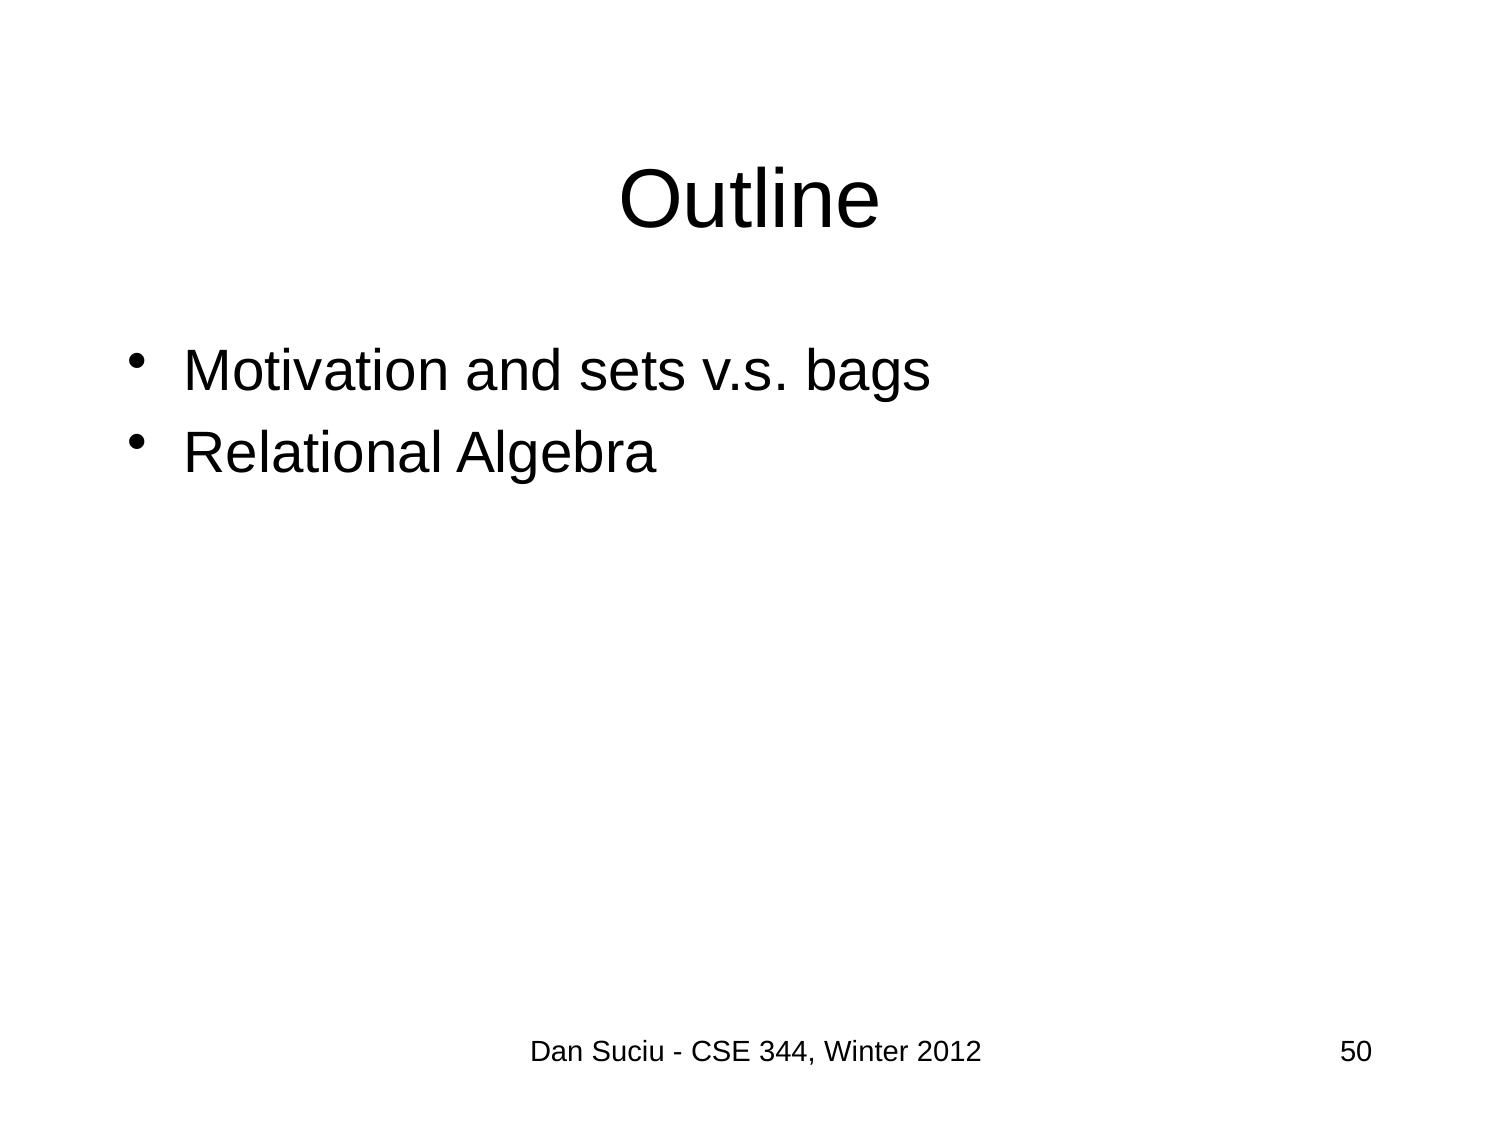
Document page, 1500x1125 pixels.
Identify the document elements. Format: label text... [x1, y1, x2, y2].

footer Dan Suciu - CSE 344, Winter 2012 [474, 1024, 1038, 1101]
slide_number 50 [1074, 1024, 1388, 1101]
title Outline [112, 99, 1388, 288]
list Motivation and sets v.s. bags Relational Algebra [112, 324, 1438, 1001]
